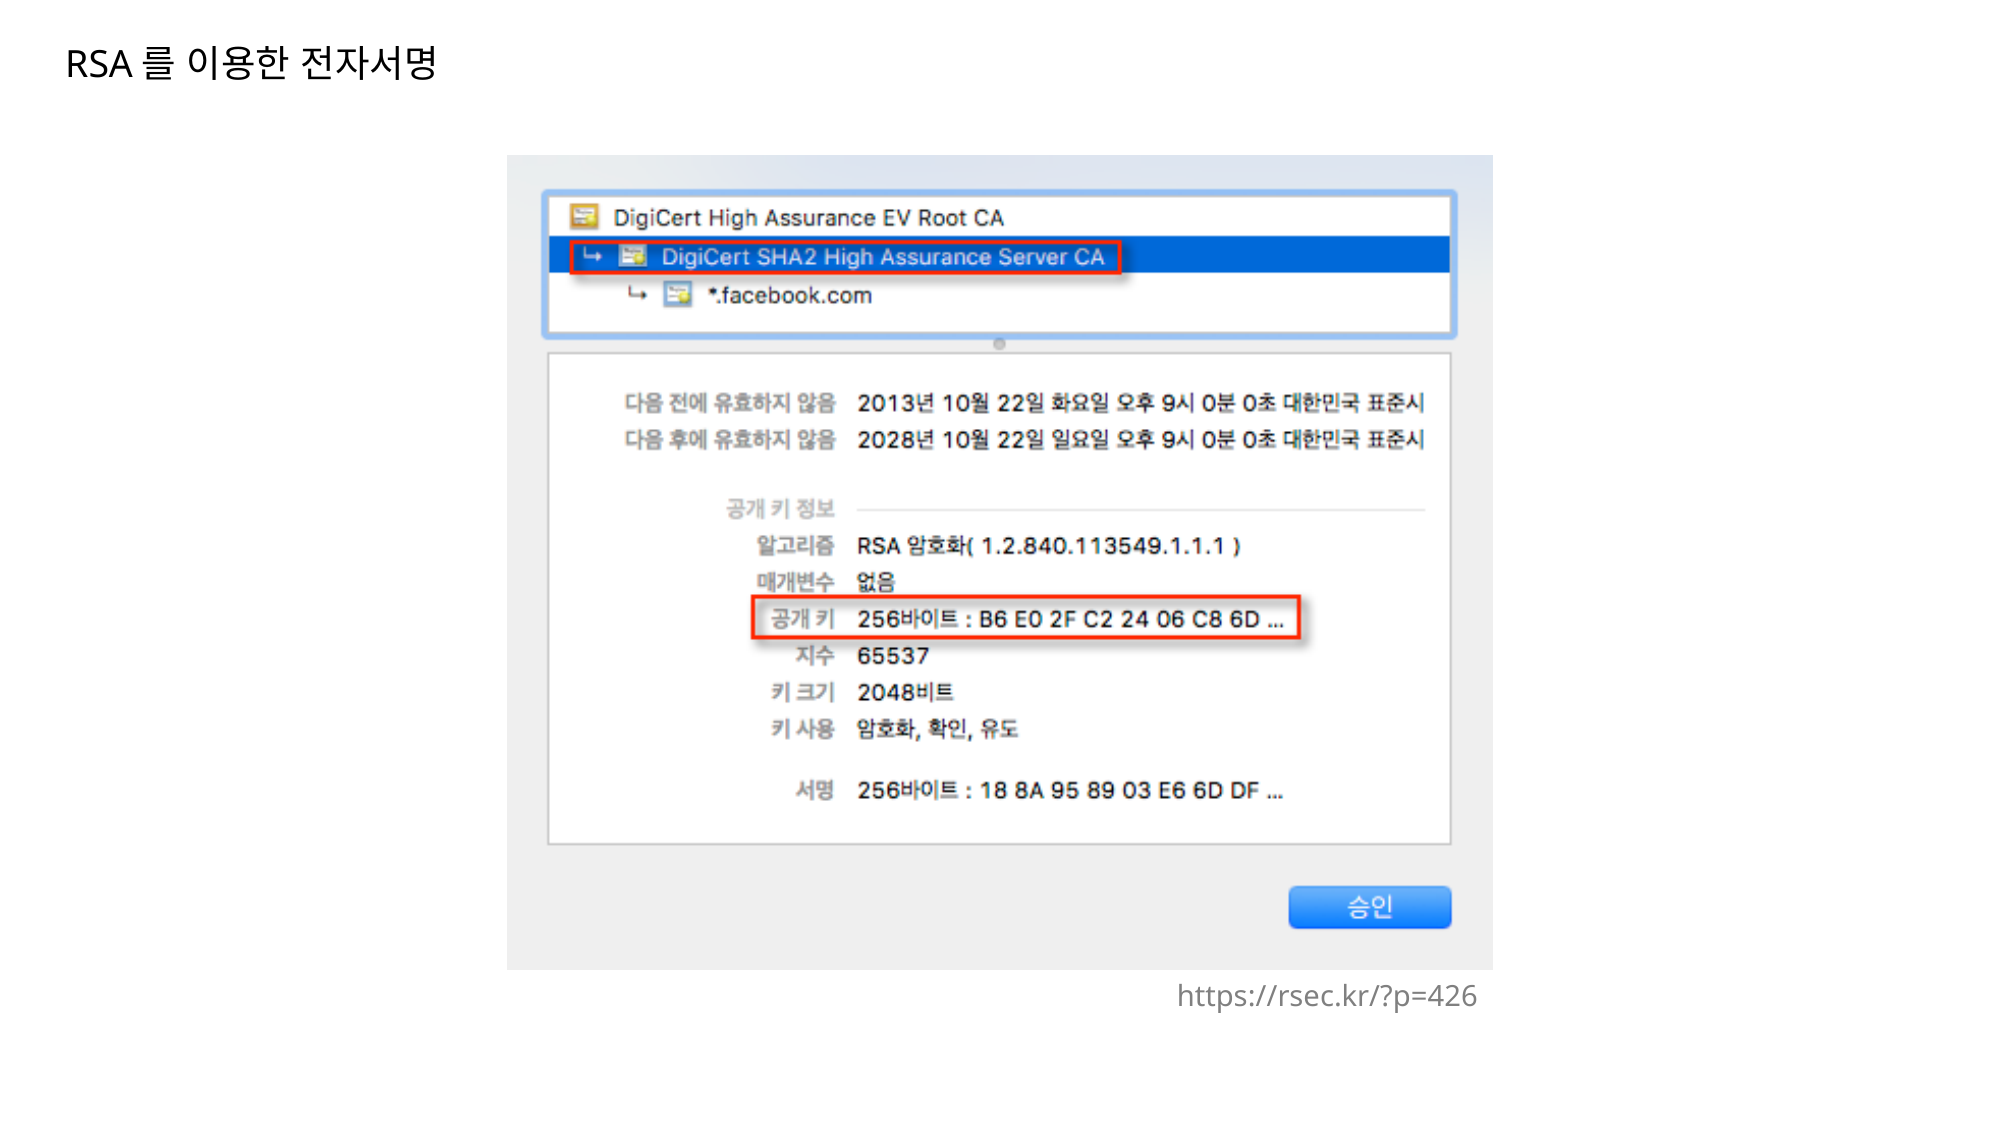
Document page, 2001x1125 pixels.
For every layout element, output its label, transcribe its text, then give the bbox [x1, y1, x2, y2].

text_box RSA를 이용한 전자서명 [50, 32, 454, 93]
text_box https://rsec.kr/?p=426 [492, 969, 1493, 1020]
picture [506, 154, 1494, 971]
